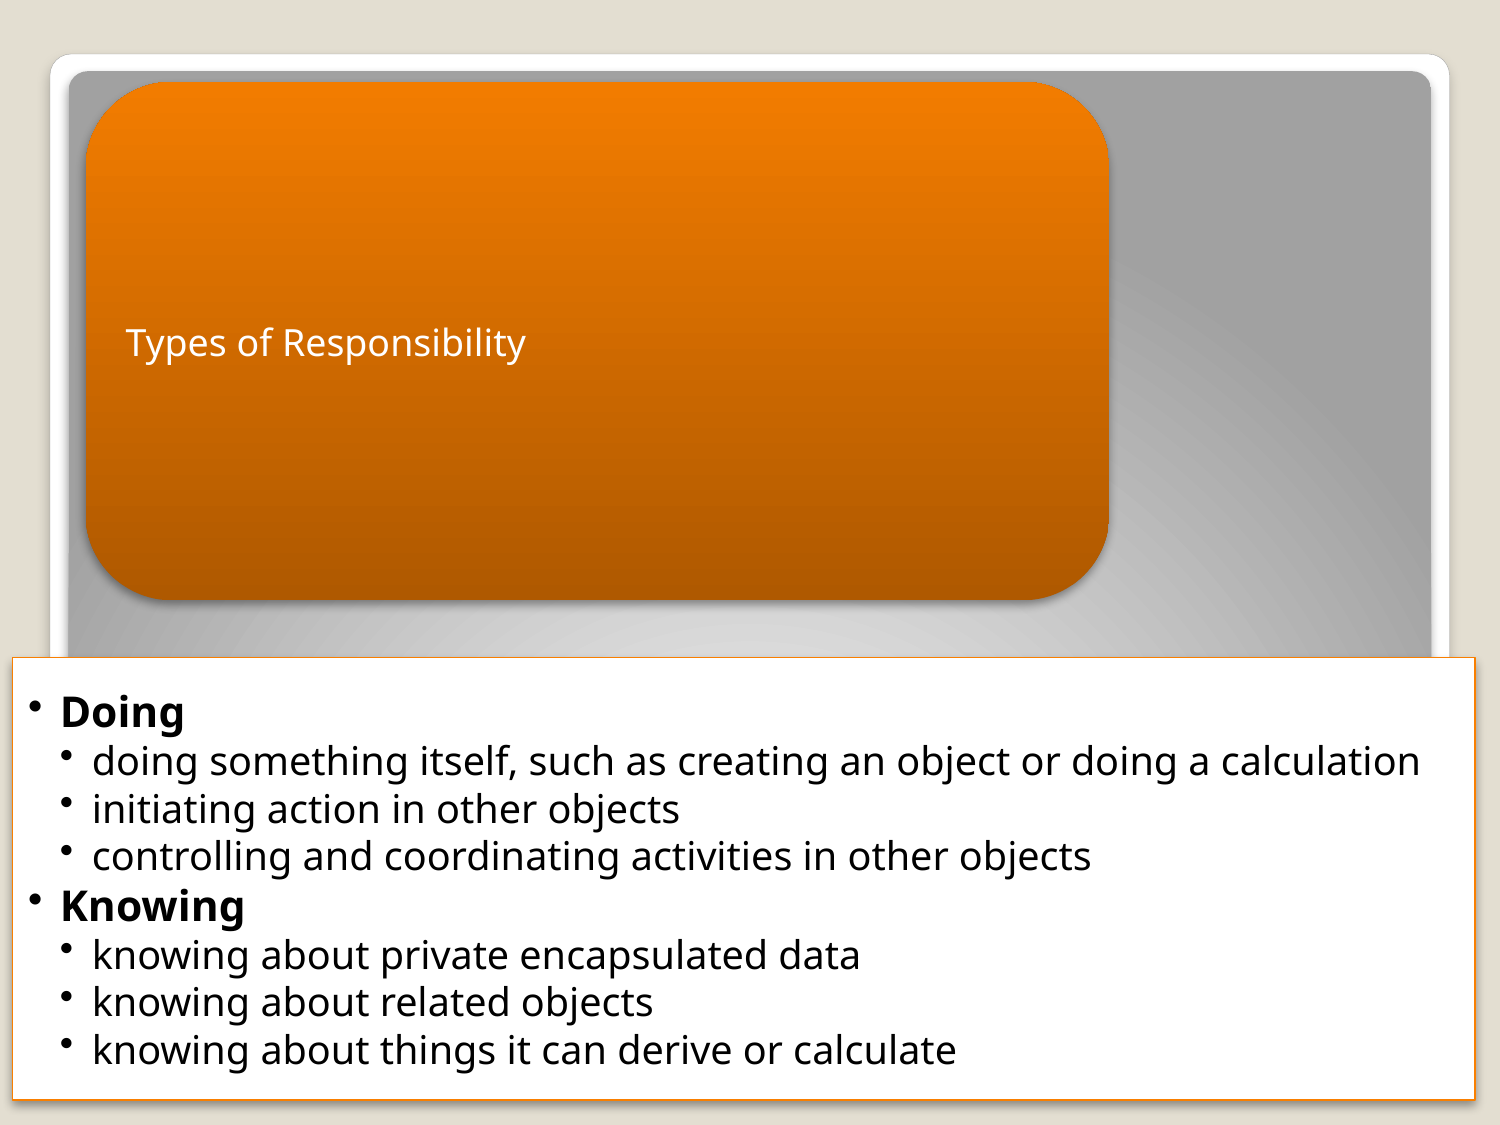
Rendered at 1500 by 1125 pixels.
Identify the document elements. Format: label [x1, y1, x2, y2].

list [12, 24, 1476, 1101]
